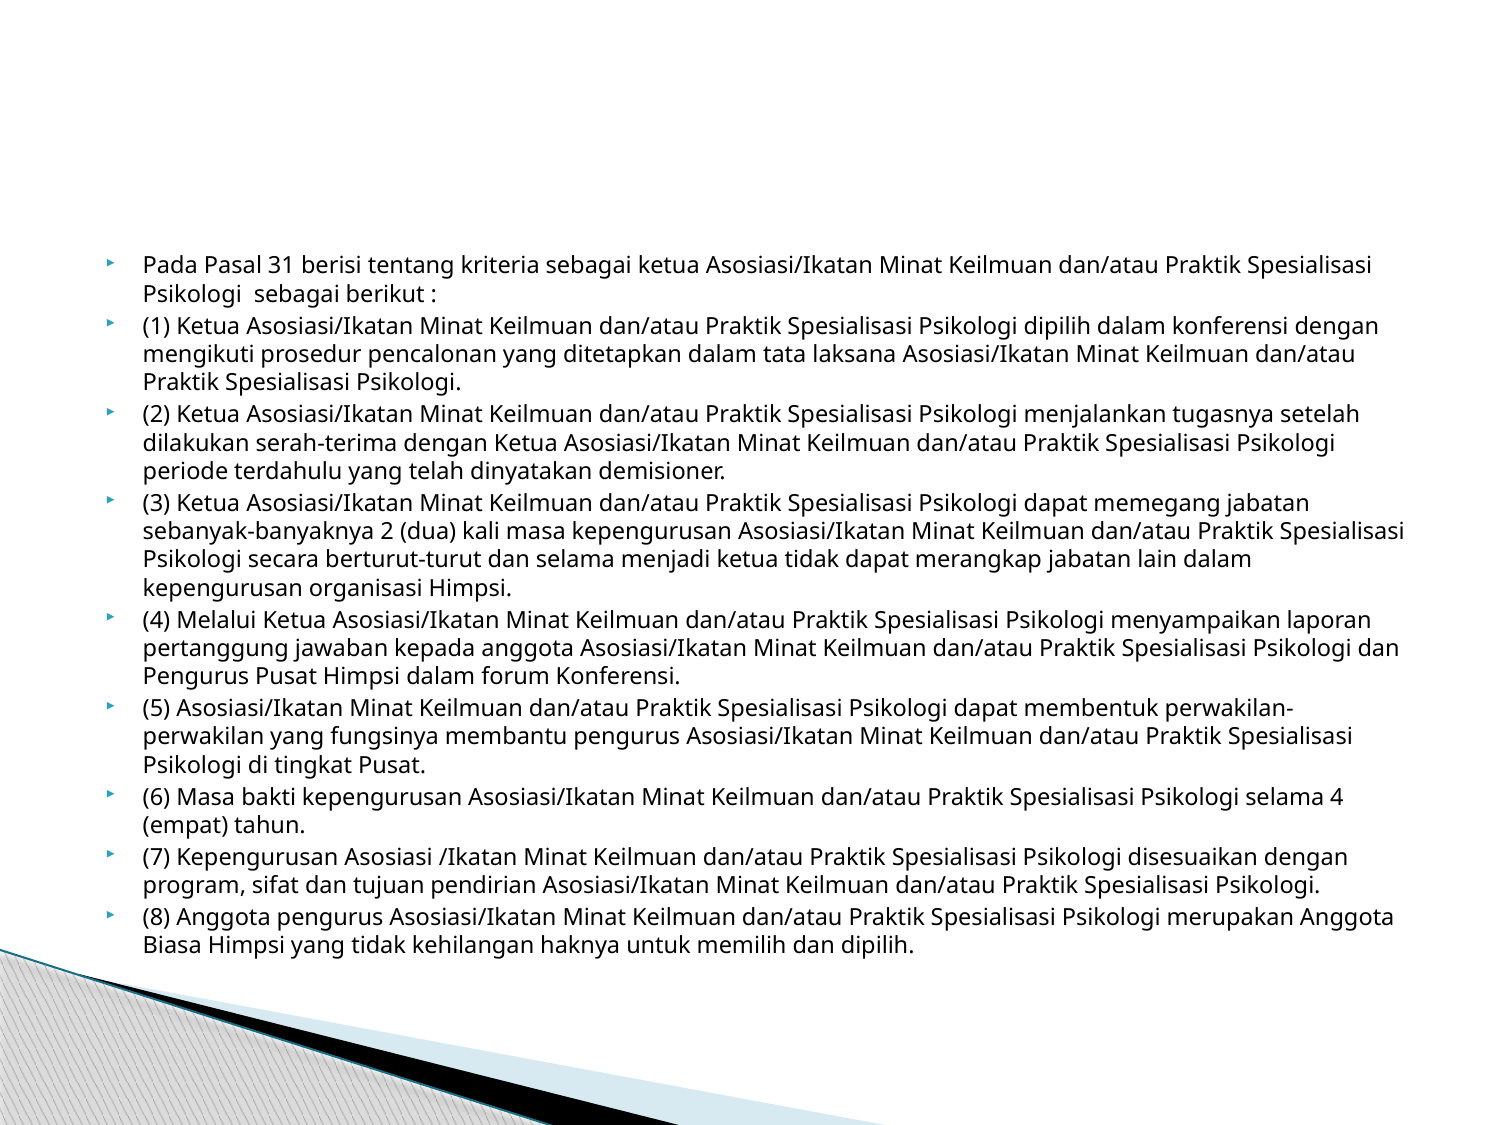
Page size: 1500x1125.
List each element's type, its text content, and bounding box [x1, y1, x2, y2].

list Pada Pasal 31 berisi tentang kriteria sebagai ketua Asosiasi/Ikatan Minat Keilmuan dan/atau Praktik Spesialisasi Psikologi sebagai berikut : (1) Ketua Asosiasi/Ikatan Minat Keilmuan dan/atau Praktik Spesialisasi Psikologi dipilih dalam konferensi dengan mengikuti prosedur pencalonan yang ditetapkan dalam tata laksana Asosiasi/Ikatan Minat Keilmuan dan/atau Praktik Spesialisasi Psikologi. (2) Ketua Asosiasi/Ikatan Minat Keilmuan dan/atau Praktik Spesialisasi Psikologi menjalankan tugasnya setelah dilakukan serah-terima dengan Ketua Asosiasi/Ikatan Minat Keilmuan dan/atau Praktik Spesialisasi Psikologi periode terdahulu yang telah dinyatakan demisioner. (3) Ketua Asosiasi/Ikatan Minat Keilmuan dan/atau Praktik Spesialisasi Psikologi dapat memegang jabatan sebanyak-banyaknya 2 (dua) kali masa kepengurusan Asosiasi/Ikatan Minat Keilmuan dan/atau Praktik Spesialisasi Psikologi secara berturut-turut dan selama menjadi ketua tidak dapat merangkap jabatan lain dalam kepengurusan organisasi Himpsi. (4) Melalui Ketua Asosiasi/Ikatan Minat Keilmuan dan/atau Praktik Spesialisasi Psikologi menyampaikan laporan pertanggung jawaban kepada anggota Asosiasi/Ikatan Minat Keilmuan dan/atau Praktik Spesialisasi Psikologi dan Pengurus Pusat Himpsi dalam forum Konferensi. (5) Asosiasi/Ikatan Minat Keilmuan dan/atau Praktik Spesialisasi Psikologi dapat membentuk perwakilan-perwakilan yang fungsinya membantu pengurus Asosiasi/Ikatan Minat Keilmuan dan/atau Praktik Spesialisasi Psikologi di tingkat Pusat. (6) Masa bakti kepengurusan Asosiasi/Ikatan Minat Keilmuan dan/atau Praktik Spesialisasi Psikologi selama 4 (empat) tahun. (7) Kepengurusan Asosiasi /Ikatan Minat Keilmuan dan/atau Praktik Spesialisasi Psikologi disesuaikan dengan program, sifat dan tujuan pendirian Asosiasi/Ikatan Minat Keilmuan dan/atau Praktik Spesialisasi Psikologi. (8) Anggota pengurus Asosiasi/Ikatan Minat Keilmuan dan/atau Praktik Spesialisasi Psikologi merupakan Anggota Biasa Himpsi yang tidak kehilangan haknya untuk memilih dan dipilih. [75, 243, 1425, 986]
